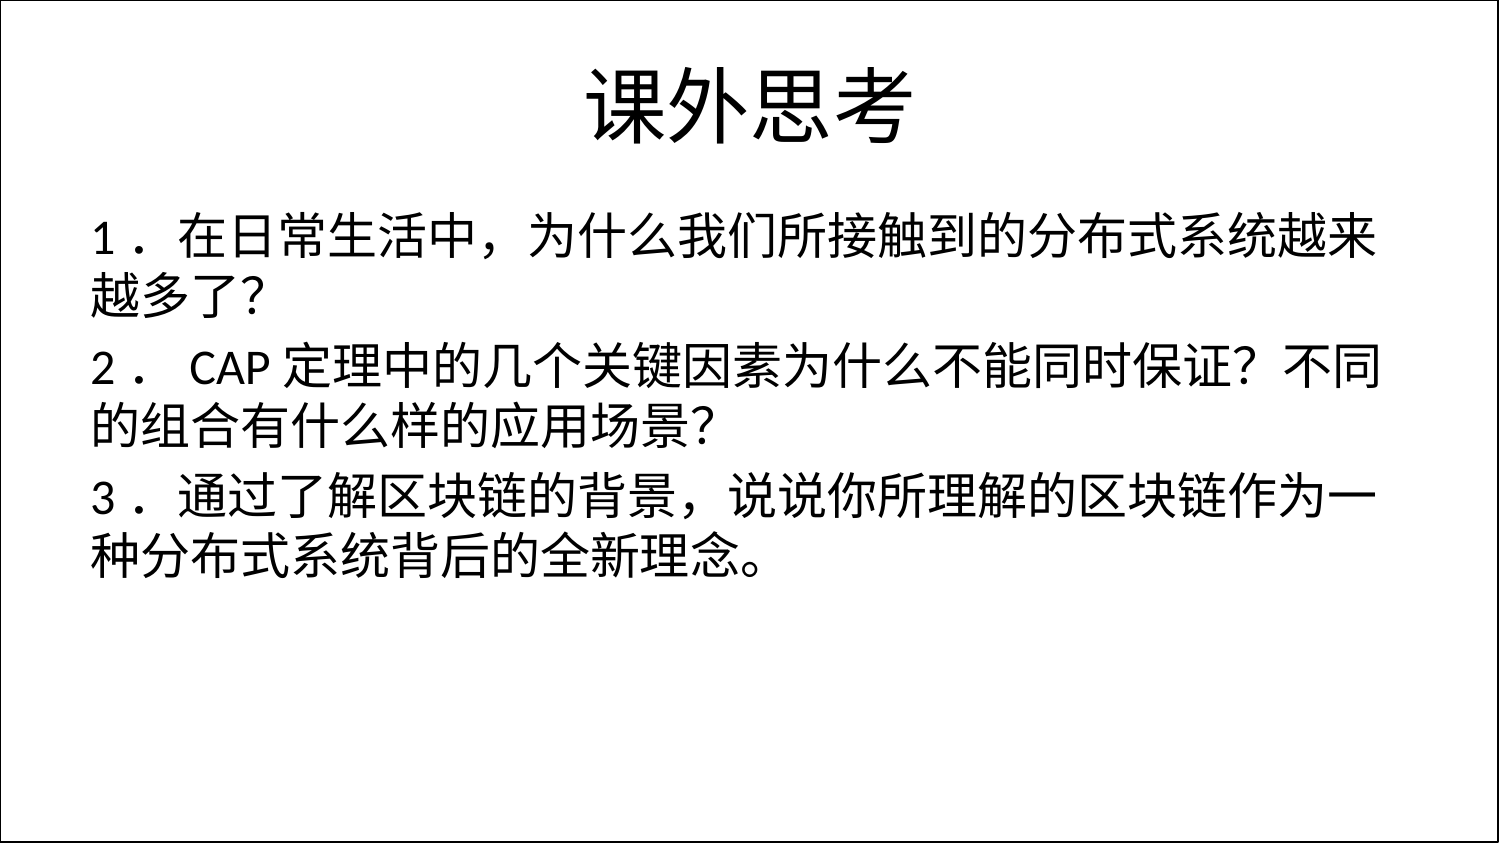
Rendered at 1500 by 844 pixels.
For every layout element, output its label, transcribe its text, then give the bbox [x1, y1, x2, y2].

title 课外思考 [75, 33, 1425, 175]
list 1．在日常生活中，为什么我们所接触到的分布式系统越来越多了？ 2．CAP定理中的几个关键因素为什么不能同时保证？不同的组合有什么样的应用场景？ 3．通过了解区块链的背景，说说你所理解的区块链作为一种分布式系统背后的全新理念。 [75, 196, 1425, 754]
